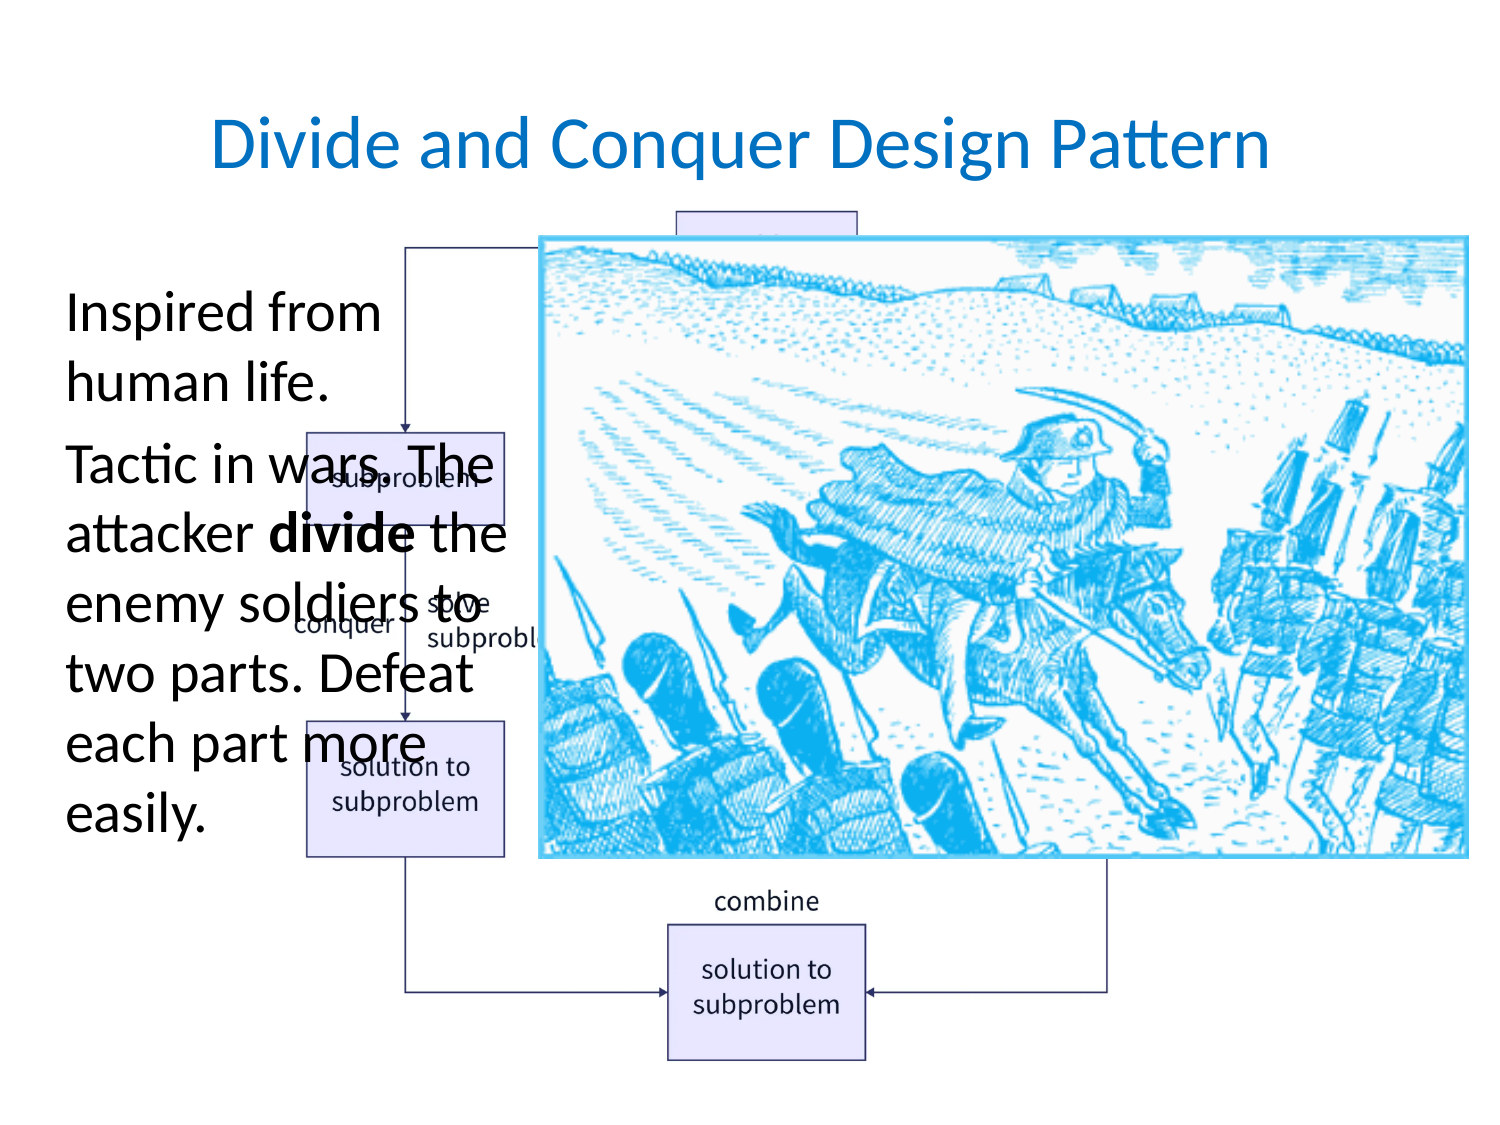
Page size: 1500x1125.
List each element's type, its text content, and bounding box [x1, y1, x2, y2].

picture [249, 184, 1469, 1090]
title Divide and Conquer Design Pattern [75, 45, 1425, 233]
list Inspired from human life. Tactic in wars. The attacker divide the enemy soldiers to two parts. Defeat each part more easily. [50, 265, 244, 1009]
